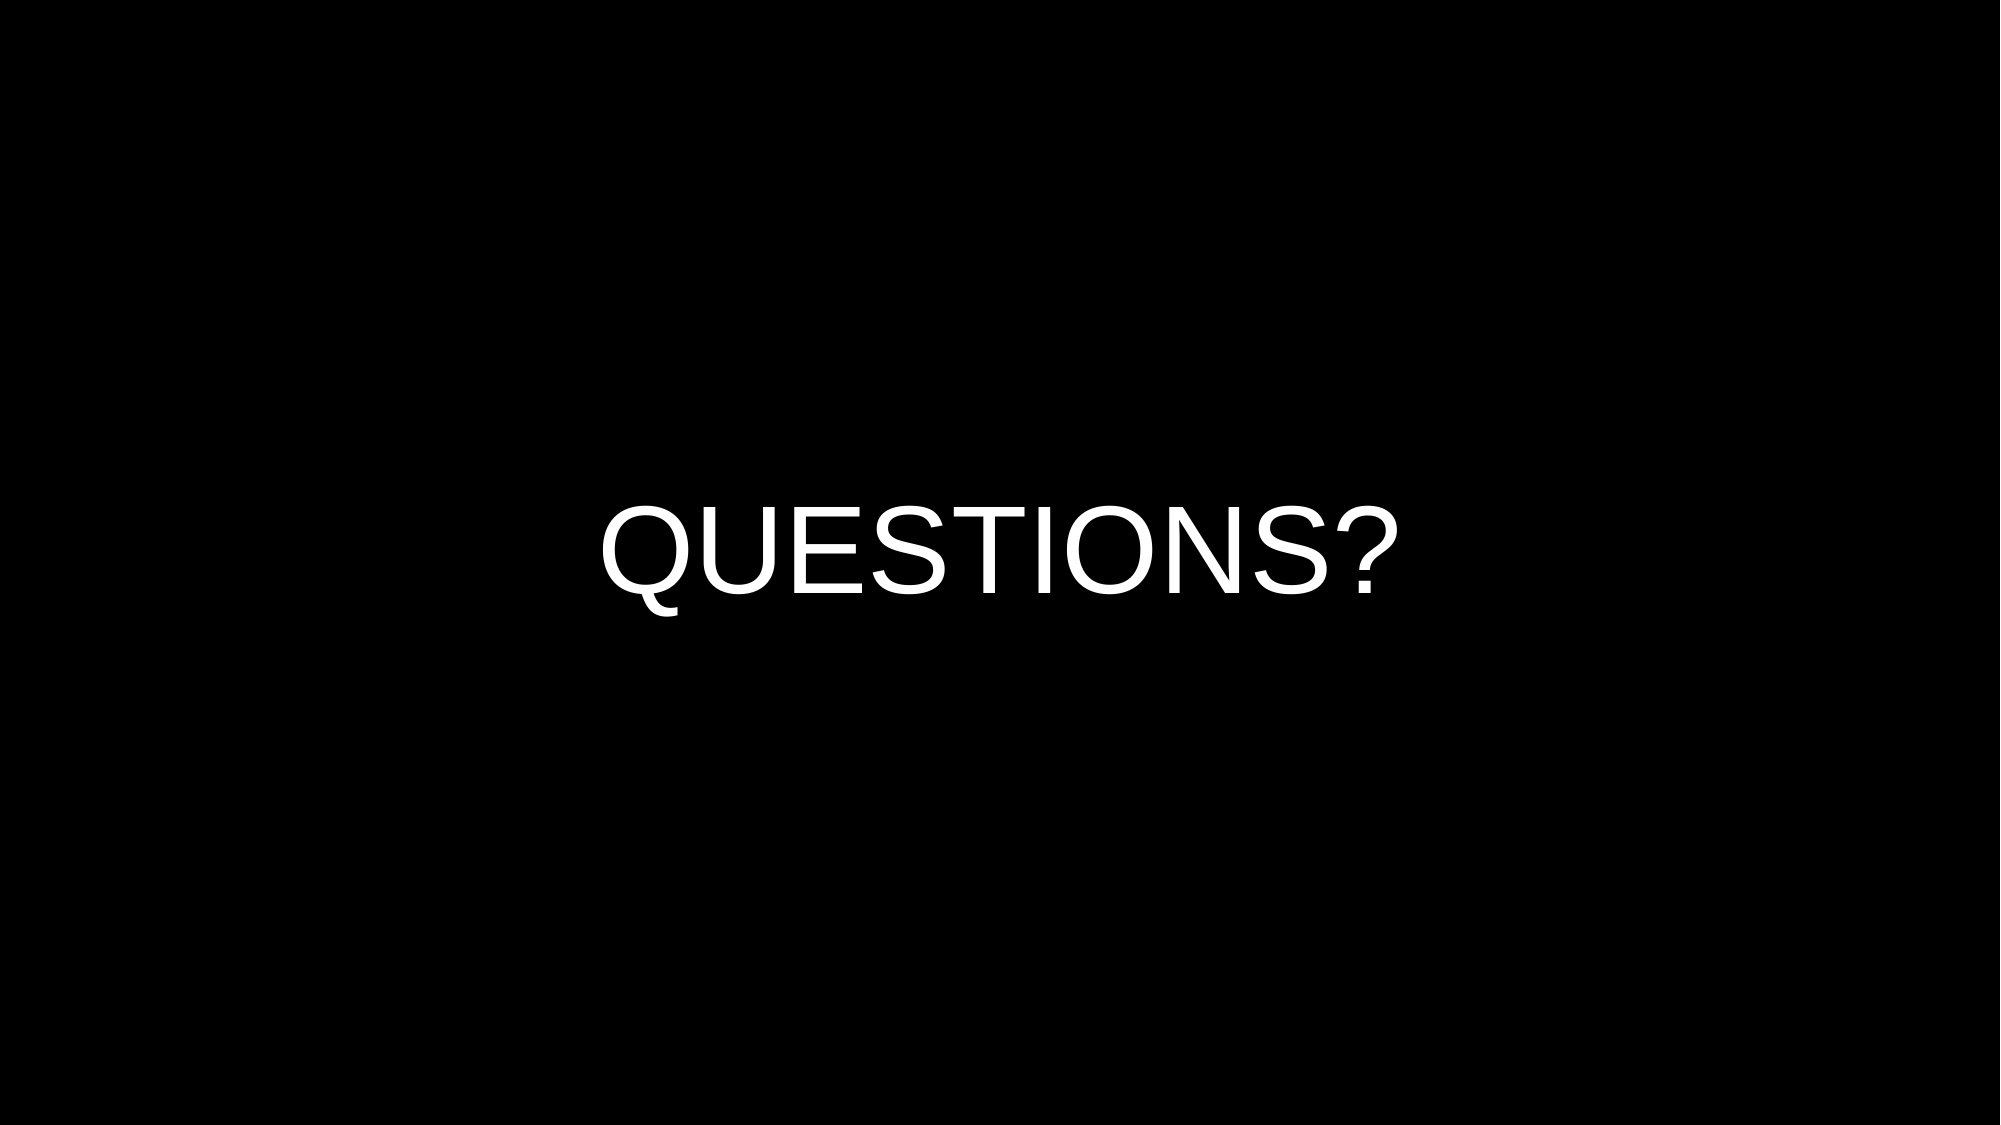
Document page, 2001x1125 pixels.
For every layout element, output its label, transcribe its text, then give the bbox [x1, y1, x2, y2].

list QUESTIONS? [137, 92, 1863, 1014]
